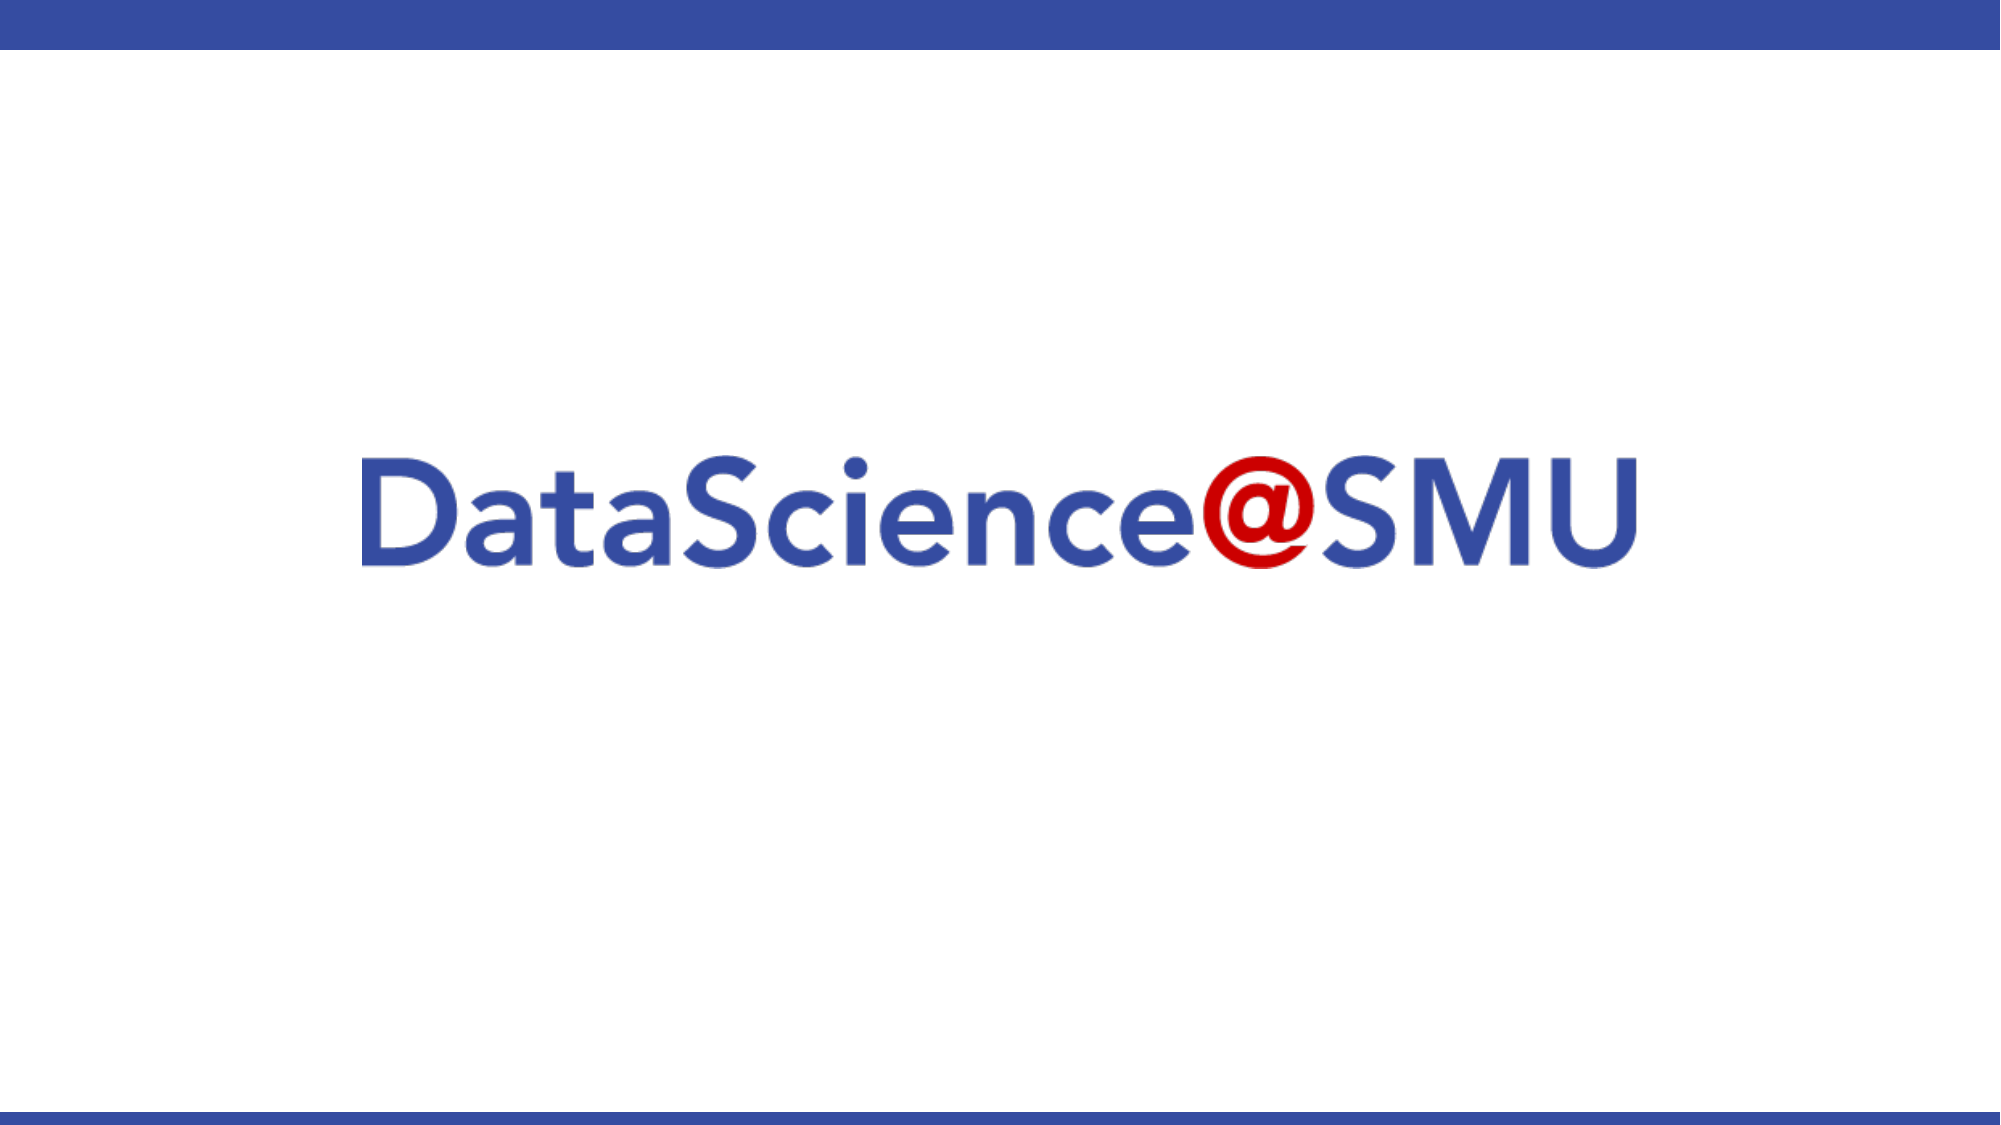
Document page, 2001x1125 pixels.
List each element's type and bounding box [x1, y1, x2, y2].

picture [362, 455, 1638, 569]
